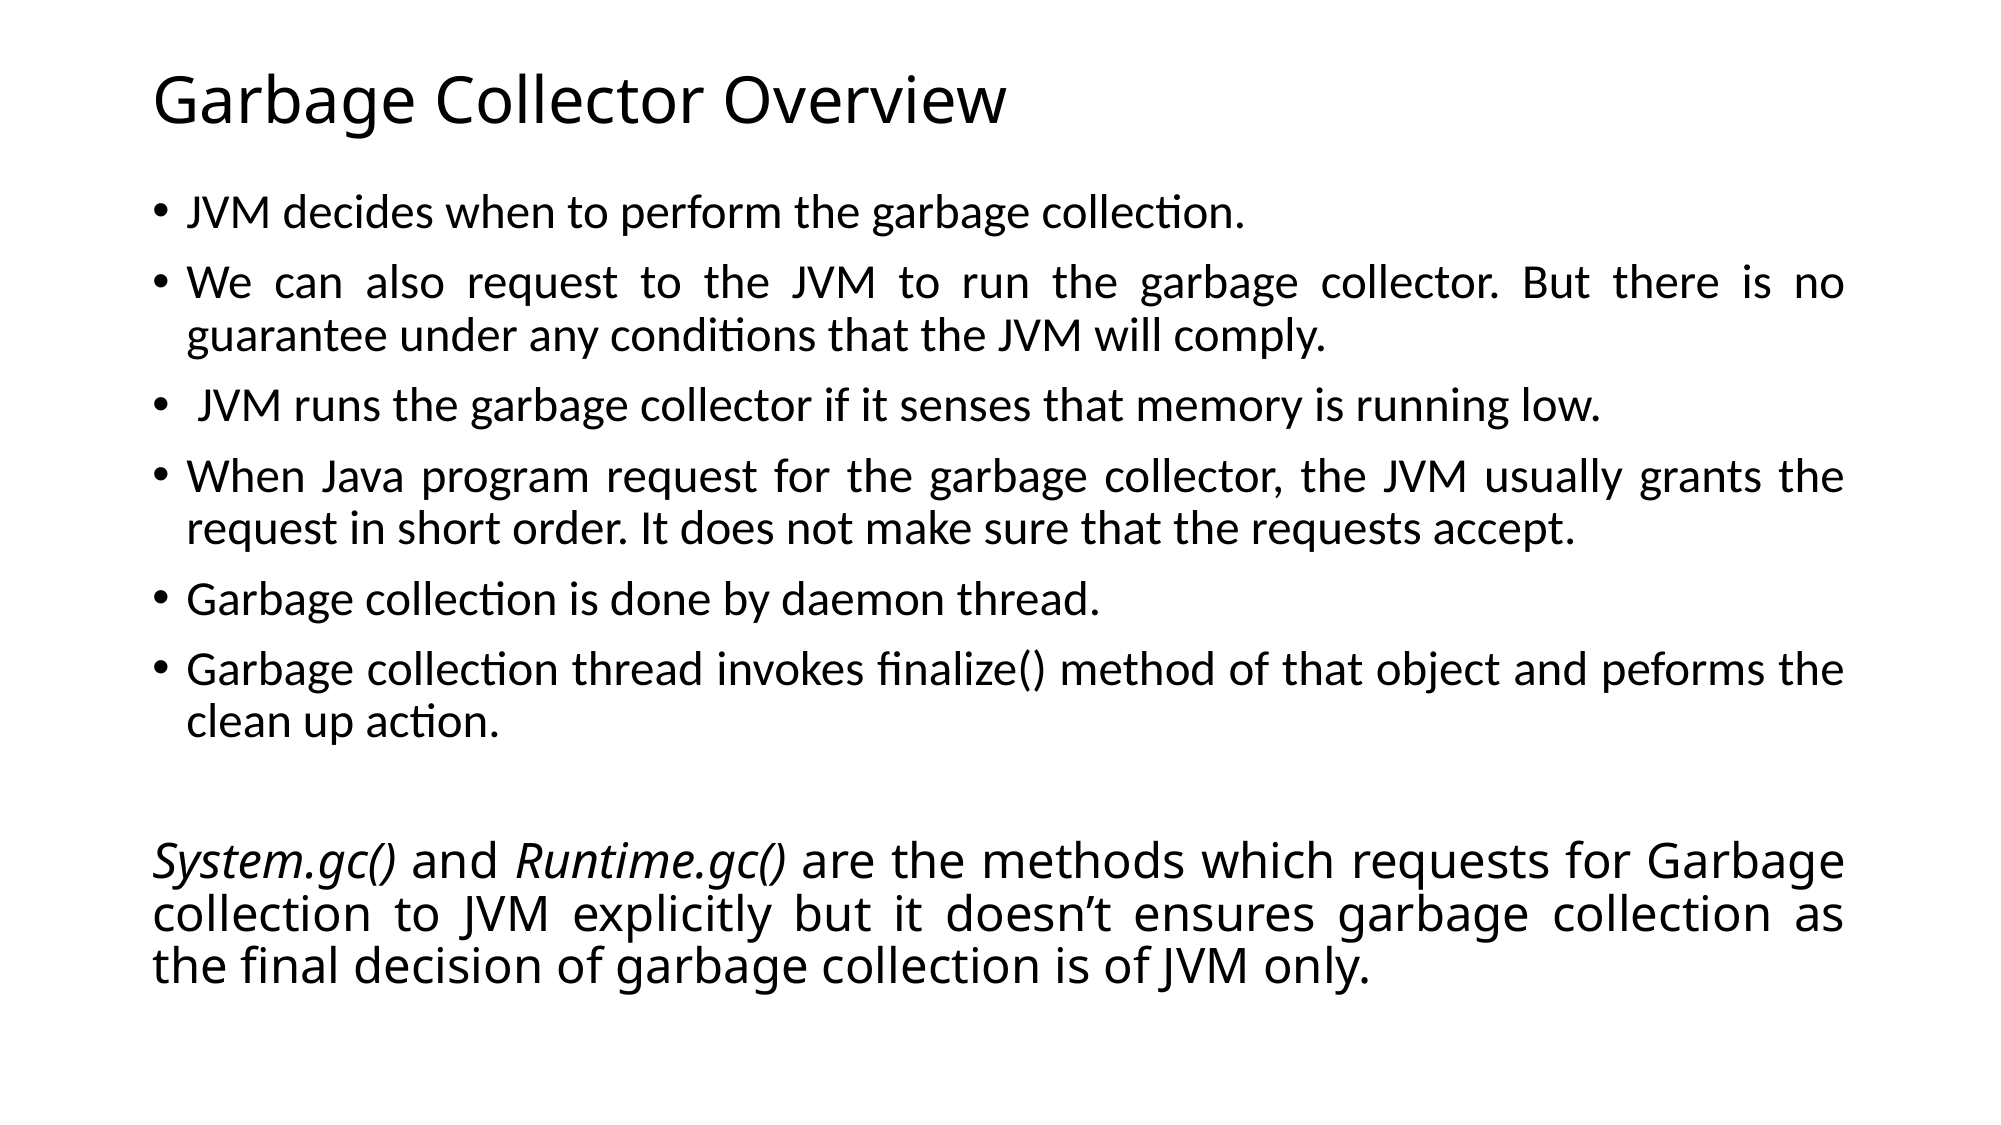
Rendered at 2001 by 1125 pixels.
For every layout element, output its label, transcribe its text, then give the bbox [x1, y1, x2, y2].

title Garbage Collector Overview [137, 59, 1863, 146]
list JVM decides when to perform the garbage collection. We can also request to the JVM to run the garbage collector. But there is no guarantee under any conditions that the JVM will comply. JVM runs the garbage collector if it senses that memory is running low. When Java program request for the garbage collector, the JVM usually grants the request in short order. It does not make sure that the requests accept. Garbage collection is done by daemon thread. Garbage collection thread invokes finalize() method of that object and peforms the clean up action. System.gc() and Runtime.gc() are the methods which requests for Garbage collection to JVM explicitly but it doesn’t ensures garbage collection as the final decision of garbage collection is of JVM only. [137, 179, 1863, 1014]
